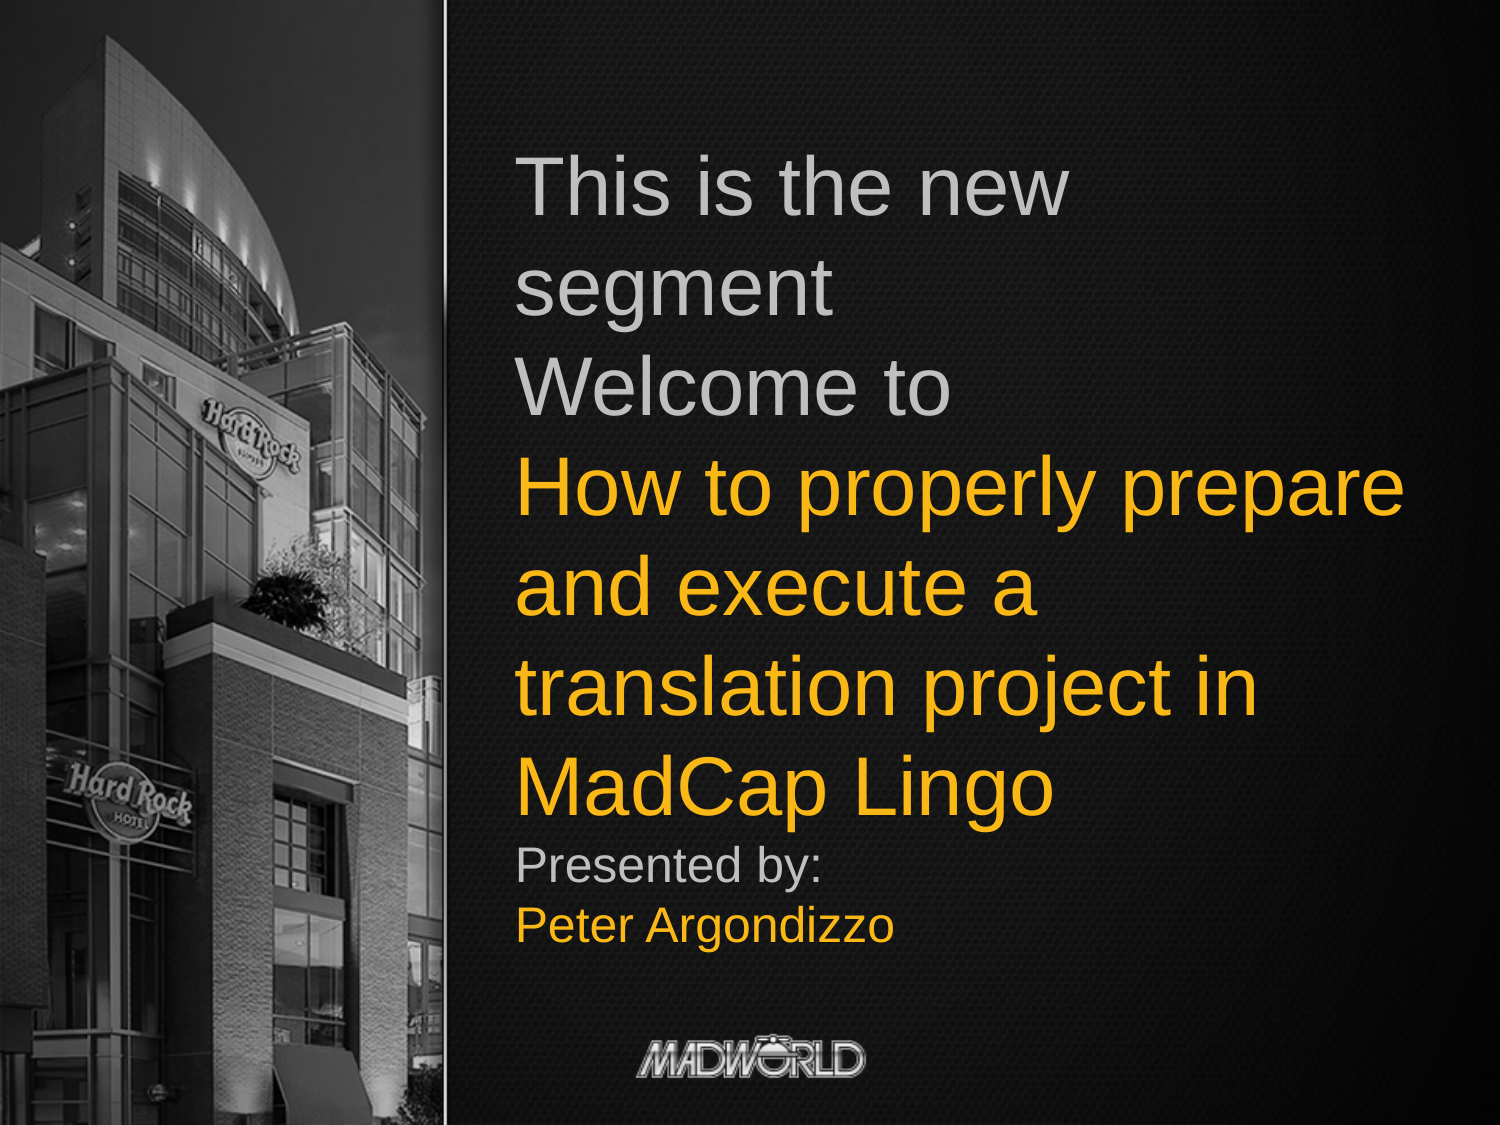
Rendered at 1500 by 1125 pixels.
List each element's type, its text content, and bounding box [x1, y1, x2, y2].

text_box This is the new segment Welcome to How to properly prepare and execute a translation project in MadCap Lingo Presented by: Peter Argondizzo [500, 125, 1425, 960]
picture [0, 0, 1500, 1125]
